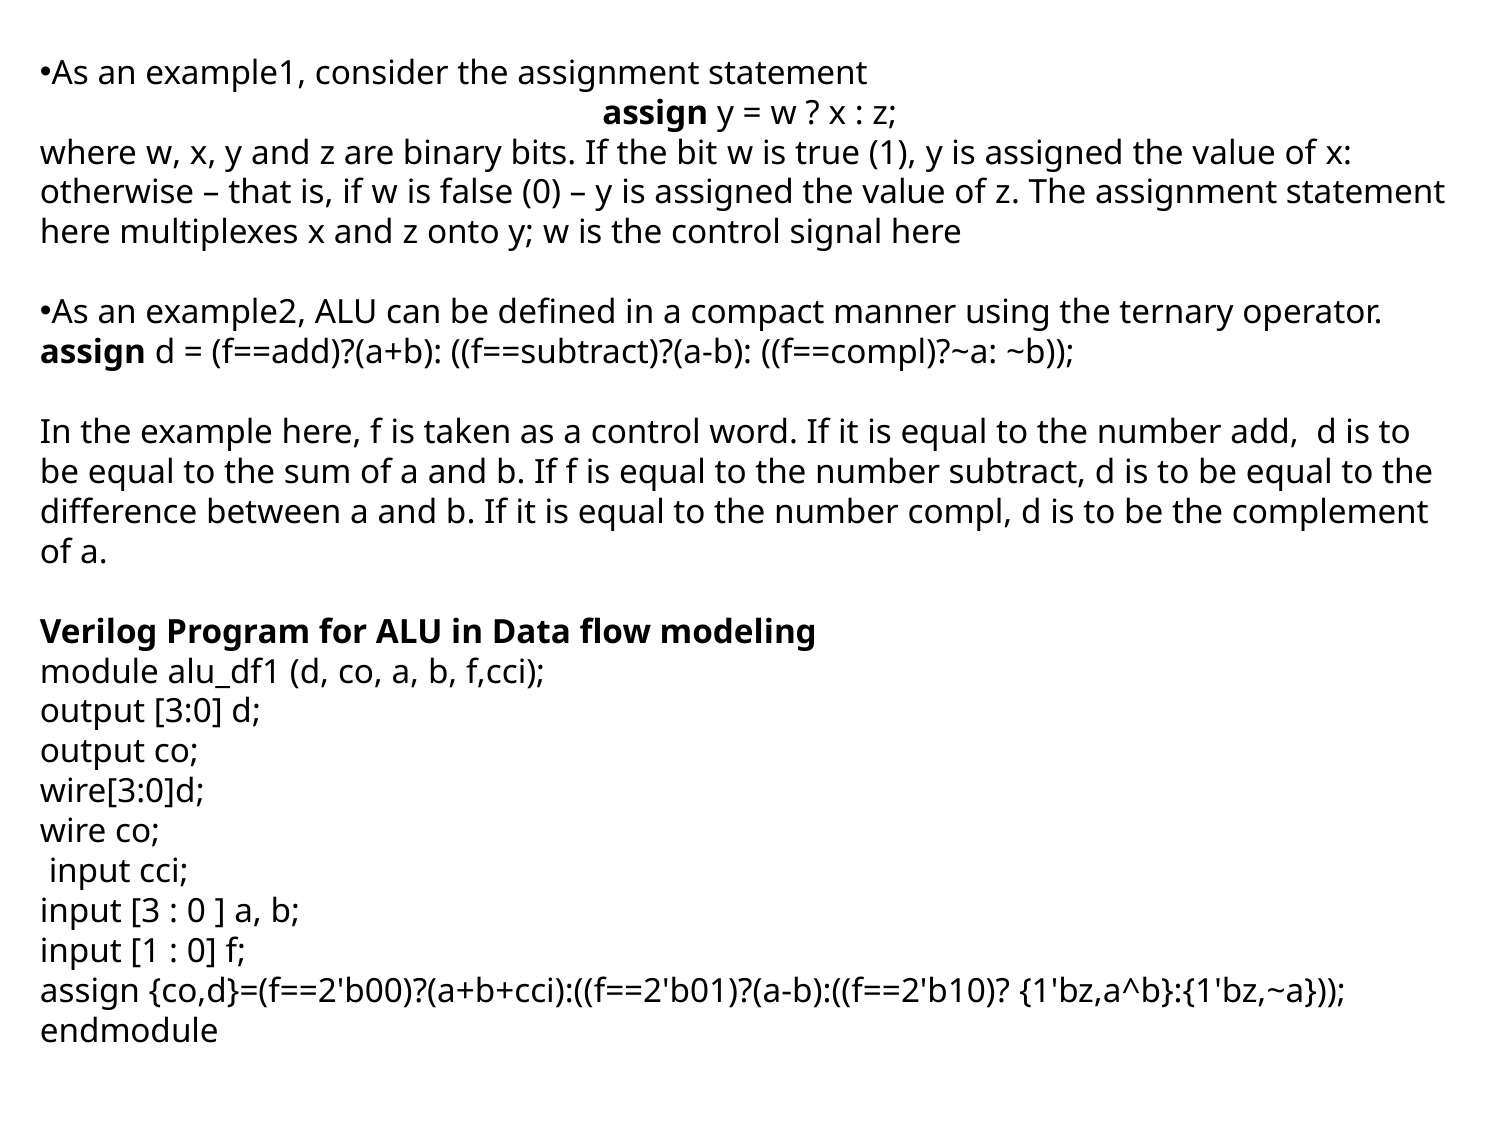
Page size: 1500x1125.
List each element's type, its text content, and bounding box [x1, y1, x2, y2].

text_box As an example1, consider the assignment statement assign y = w ? x : z; where w, x, y and z are binary bits. If the bit w is true (1), y is assigned the value of x: otherwise – that is, if w is false (0) – y is assigned the value of z. The assignment statement here multiplexes x and z onto y; w is the control signal here As an example2, ALU can be defined in a compact manner using the ternary operator. assign d = (f==add)?(a+b): ((f==subtract)?(a-b): ((f==compl)?~a: ~b)); In the example here, f is taken as a control word. If it is equal to the number add, d is to be equal to the sum of a and b. If f is equal to the number subtract, d is to be equal to the difference between a and b. If it is equal to the number compl, d is to be the complement of a. Verilog Program for ALU in Data flow modeling module alu_df1 (d, co, a, b, f,cci); output [3:0] d; output co; wire[3:0]d; wire co; input cci; input [3 : 0 ] a, b; input [1 : 0] f; assign {co,d}=(f==2'b00)?(a+b+cci):((f==2'b01)?(a-b):((f==2'b10)? {1'bz,a^b}:{1'bz,~a})); endmodule [24, 43, 1475, 1057]
